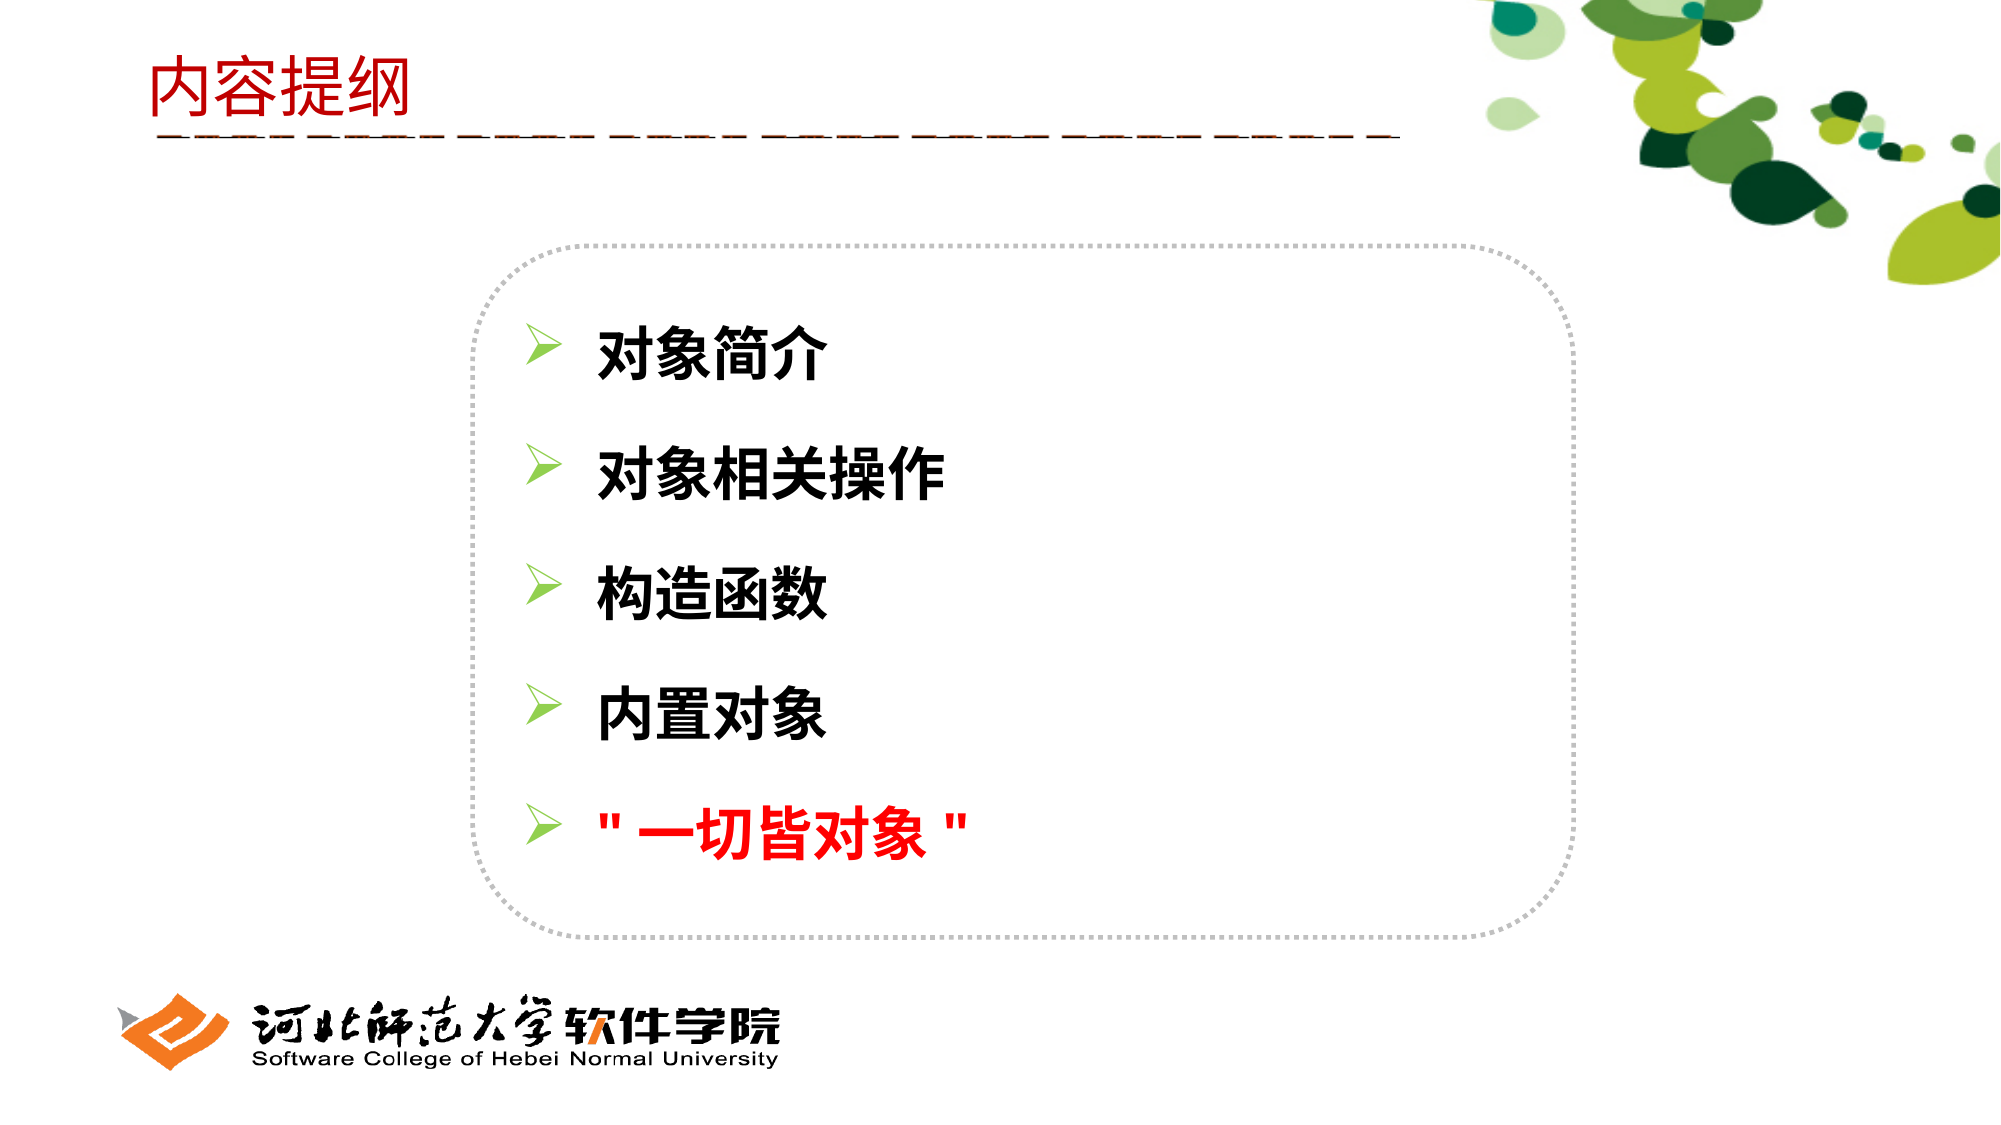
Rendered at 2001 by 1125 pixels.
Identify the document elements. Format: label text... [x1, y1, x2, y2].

text_box 对象简介 对象相关操作 构造函数 内置对象 "一切皆对象" [472, 246, 1574, 938]
text_box 内容提纲 [131, 37, 483, 133]
picture [0, 0, 2001, 1125]
